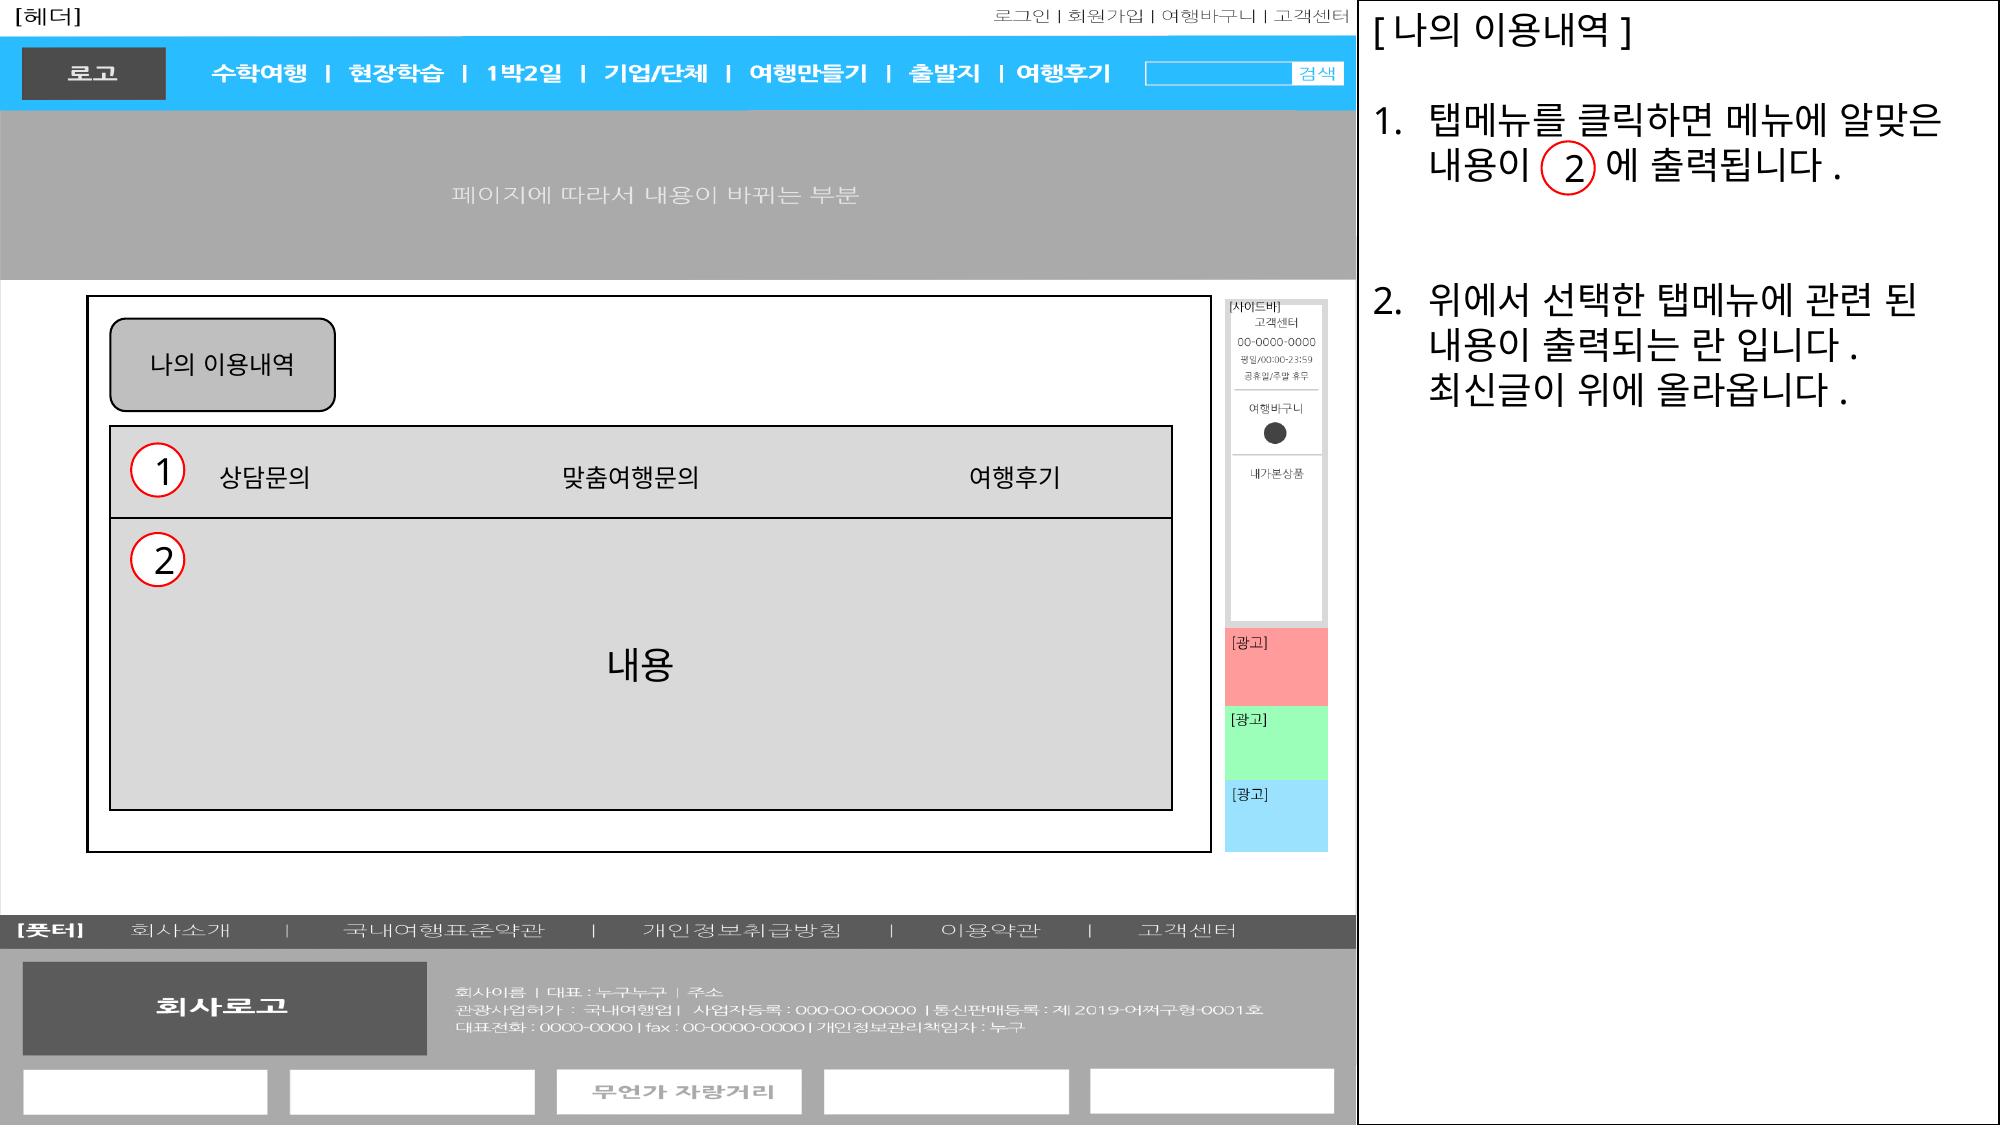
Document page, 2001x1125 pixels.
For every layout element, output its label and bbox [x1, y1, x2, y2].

text_box [0, 0, 1999, 1125]
